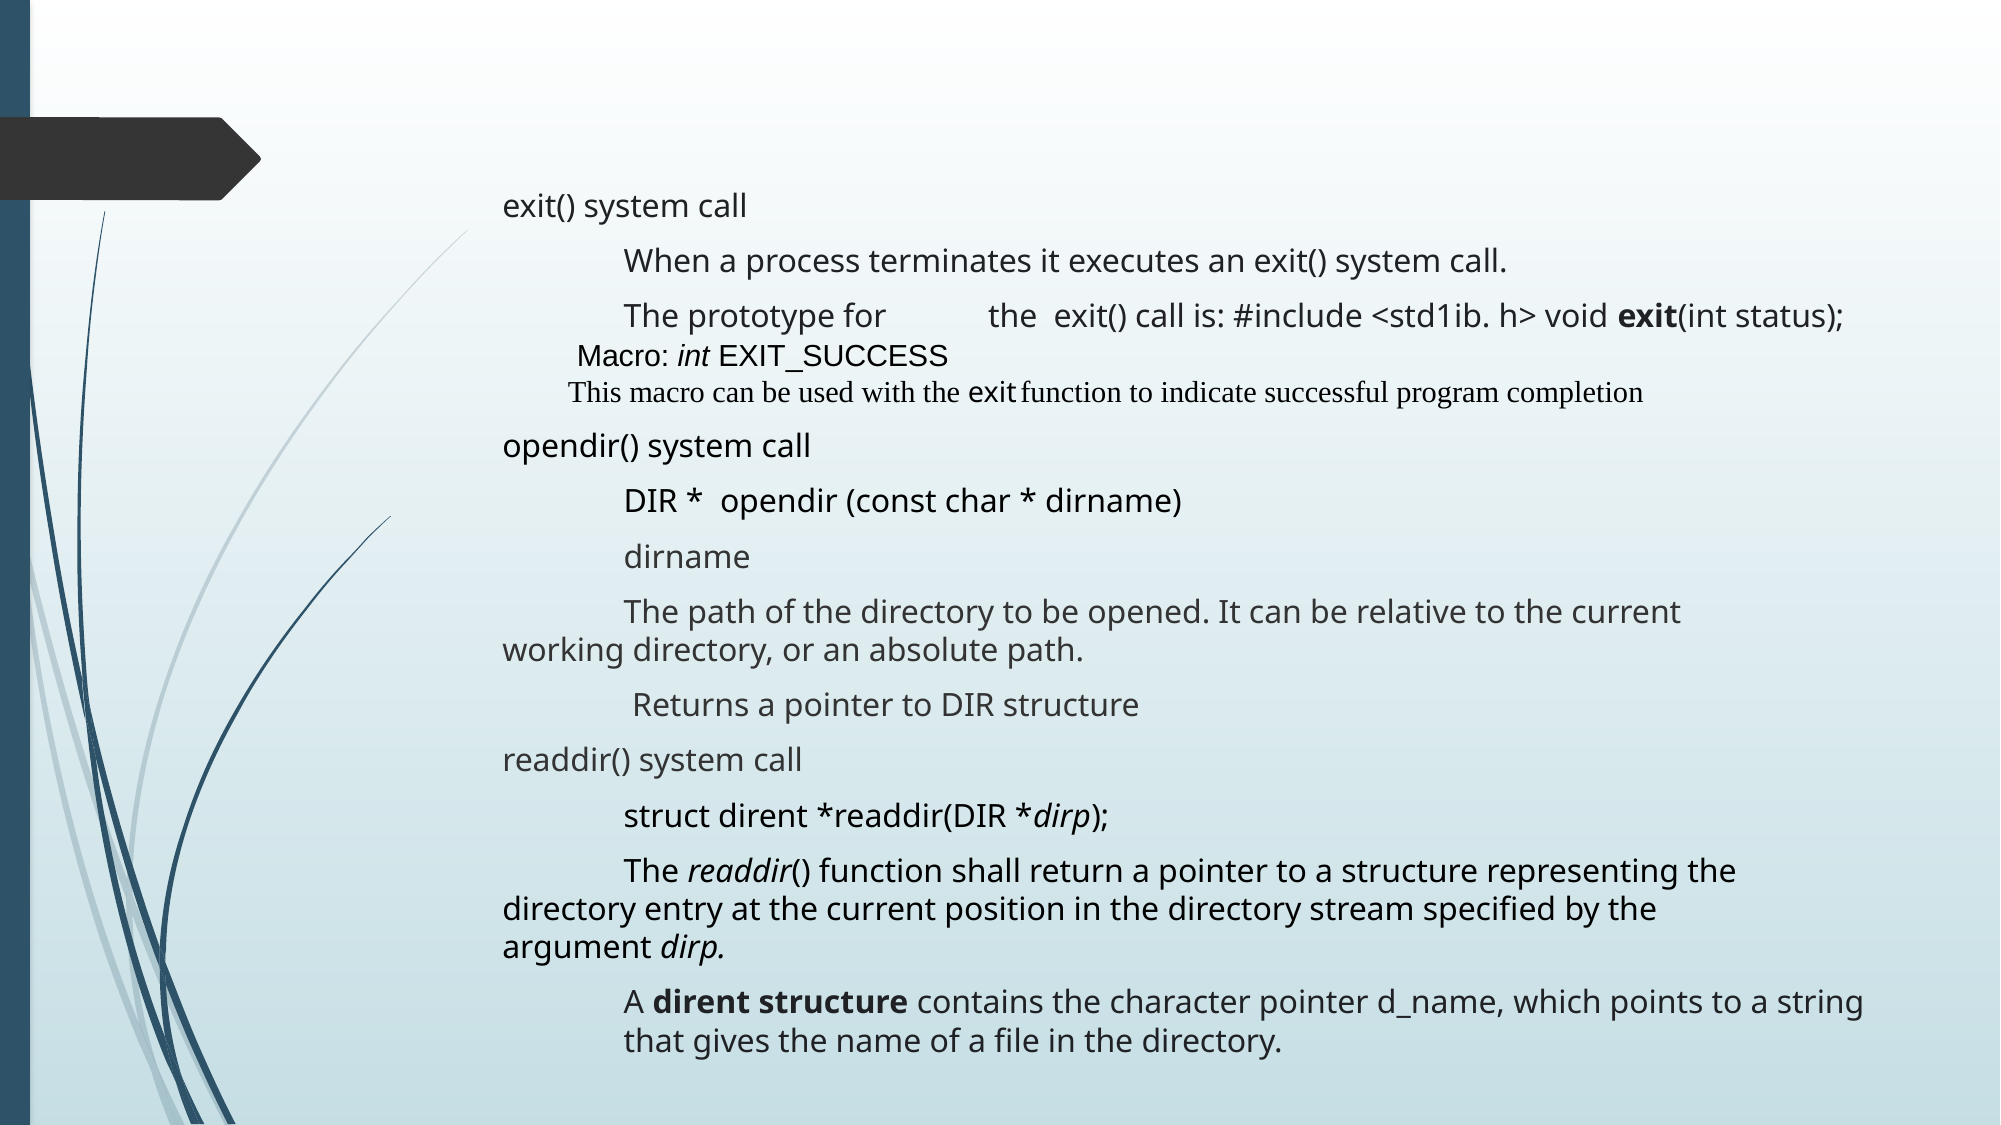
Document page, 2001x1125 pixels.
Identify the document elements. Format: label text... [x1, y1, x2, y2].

list exit() system call When a process terminates it executes an exit() system call. The prototype for the exit() call is: #include <std1ib. h> void exit(int status); Macro: int EXIT_SUCCESS This macro can be used with the exit function to indicate successful program completion opendir() system call DIR * opendir (const char * dirname) dirname The path of the directory to be opened. It can be relative to the current working directory, or an absolute path. Returns a pointer to DIR structure readdir() system call struct dirent *readdir(DIR *dirp); The readdir() function shall return a pointer to a structure representing the directory entry at the current position in the directory stream specified by the argument dirp. A dirent structure contains the character pointer d_name, which points to a string that gives the name of a file in the directory. [487, 178, 1950, 1072]
